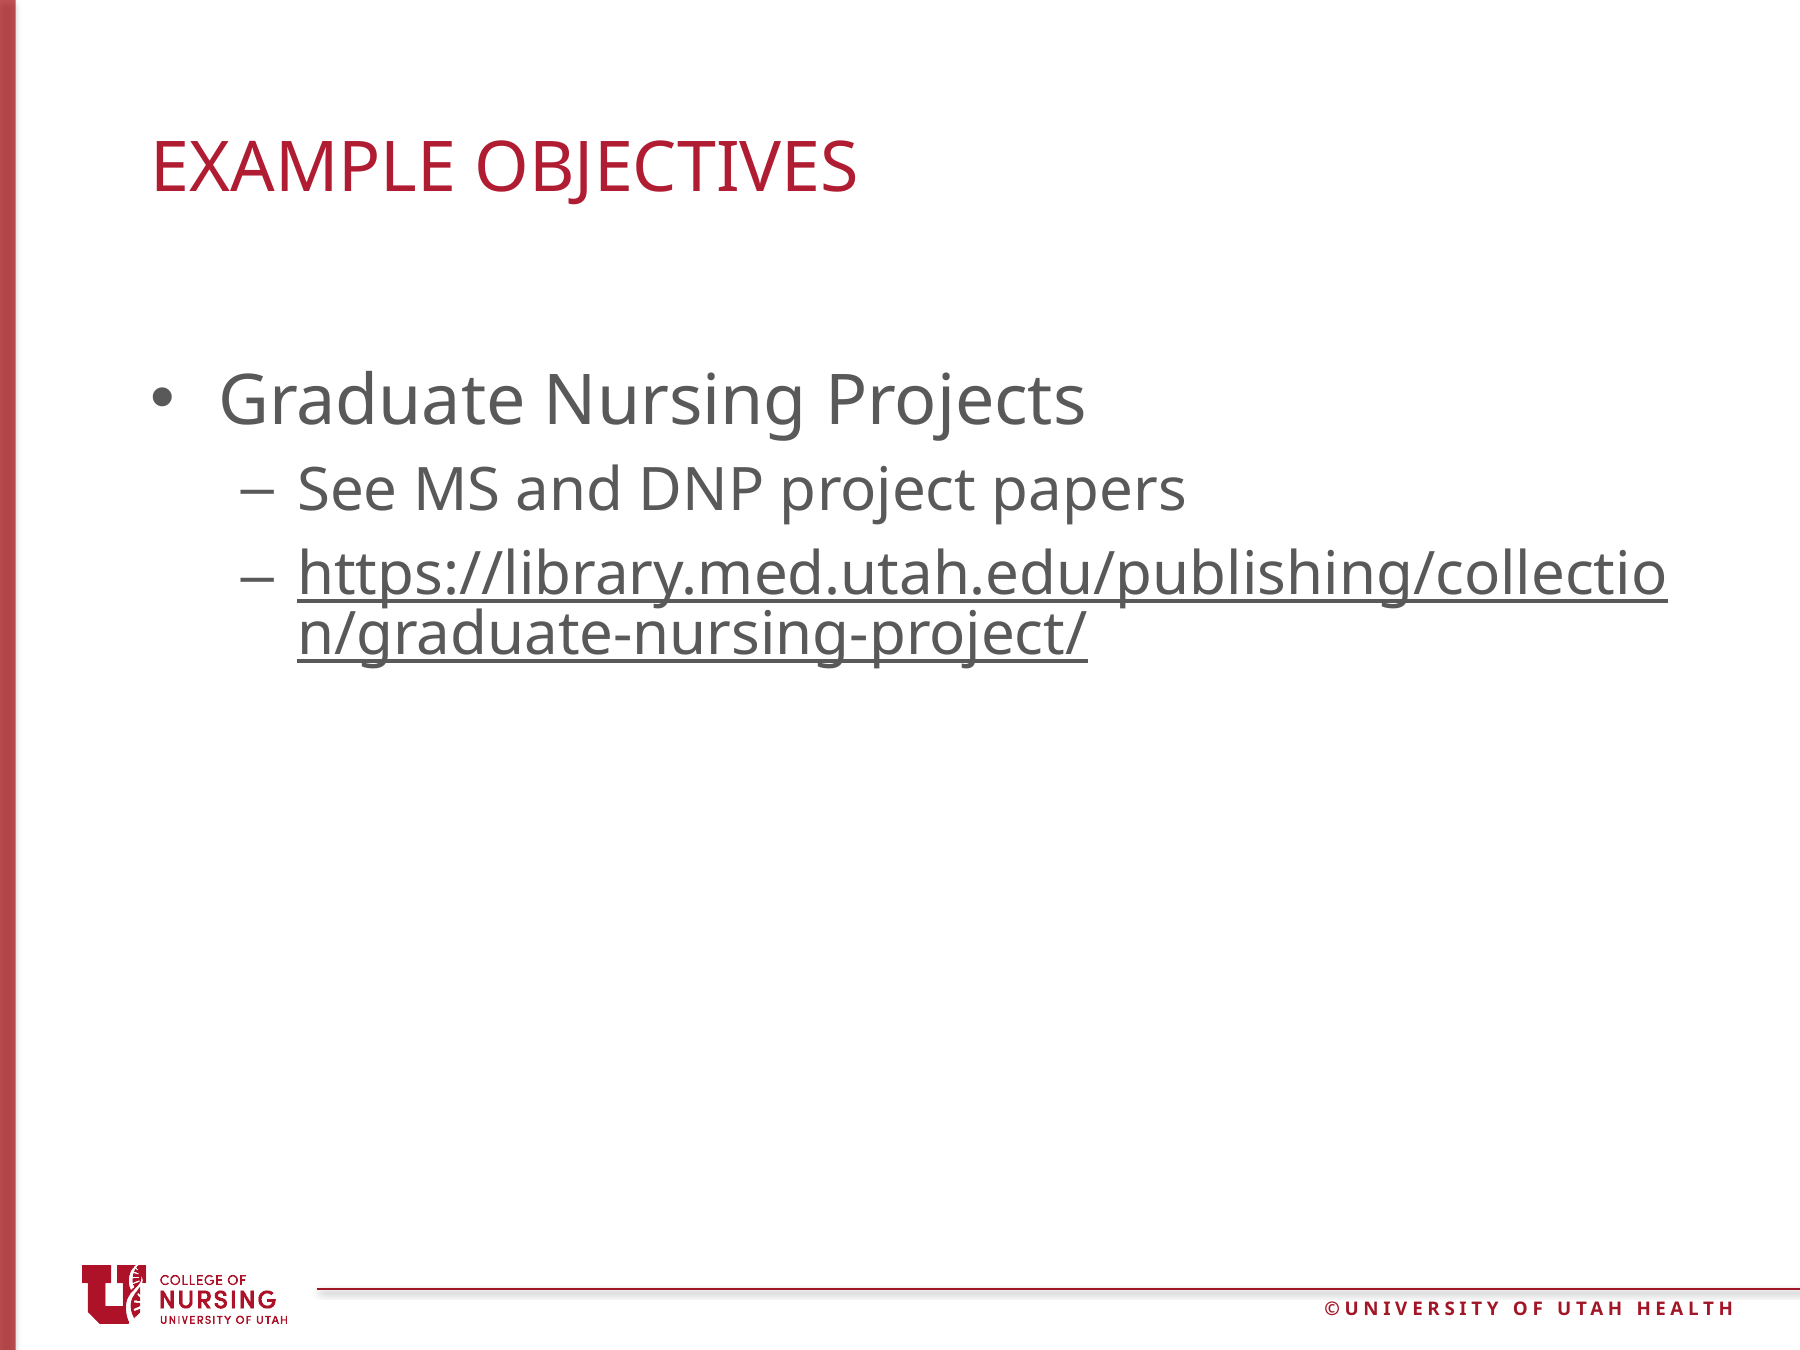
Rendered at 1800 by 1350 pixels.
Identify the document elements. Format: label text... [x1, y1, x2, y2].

picture [82, 1265, 287, 1324]
list Graduate Nursing Projects See MS and DNP project papers https://library.med.utah.edu/publishing/collection/graduate-nursing-project/ [135, 346, 1710, 1225]
title Example objectives [135, 113, 1710, 223]
